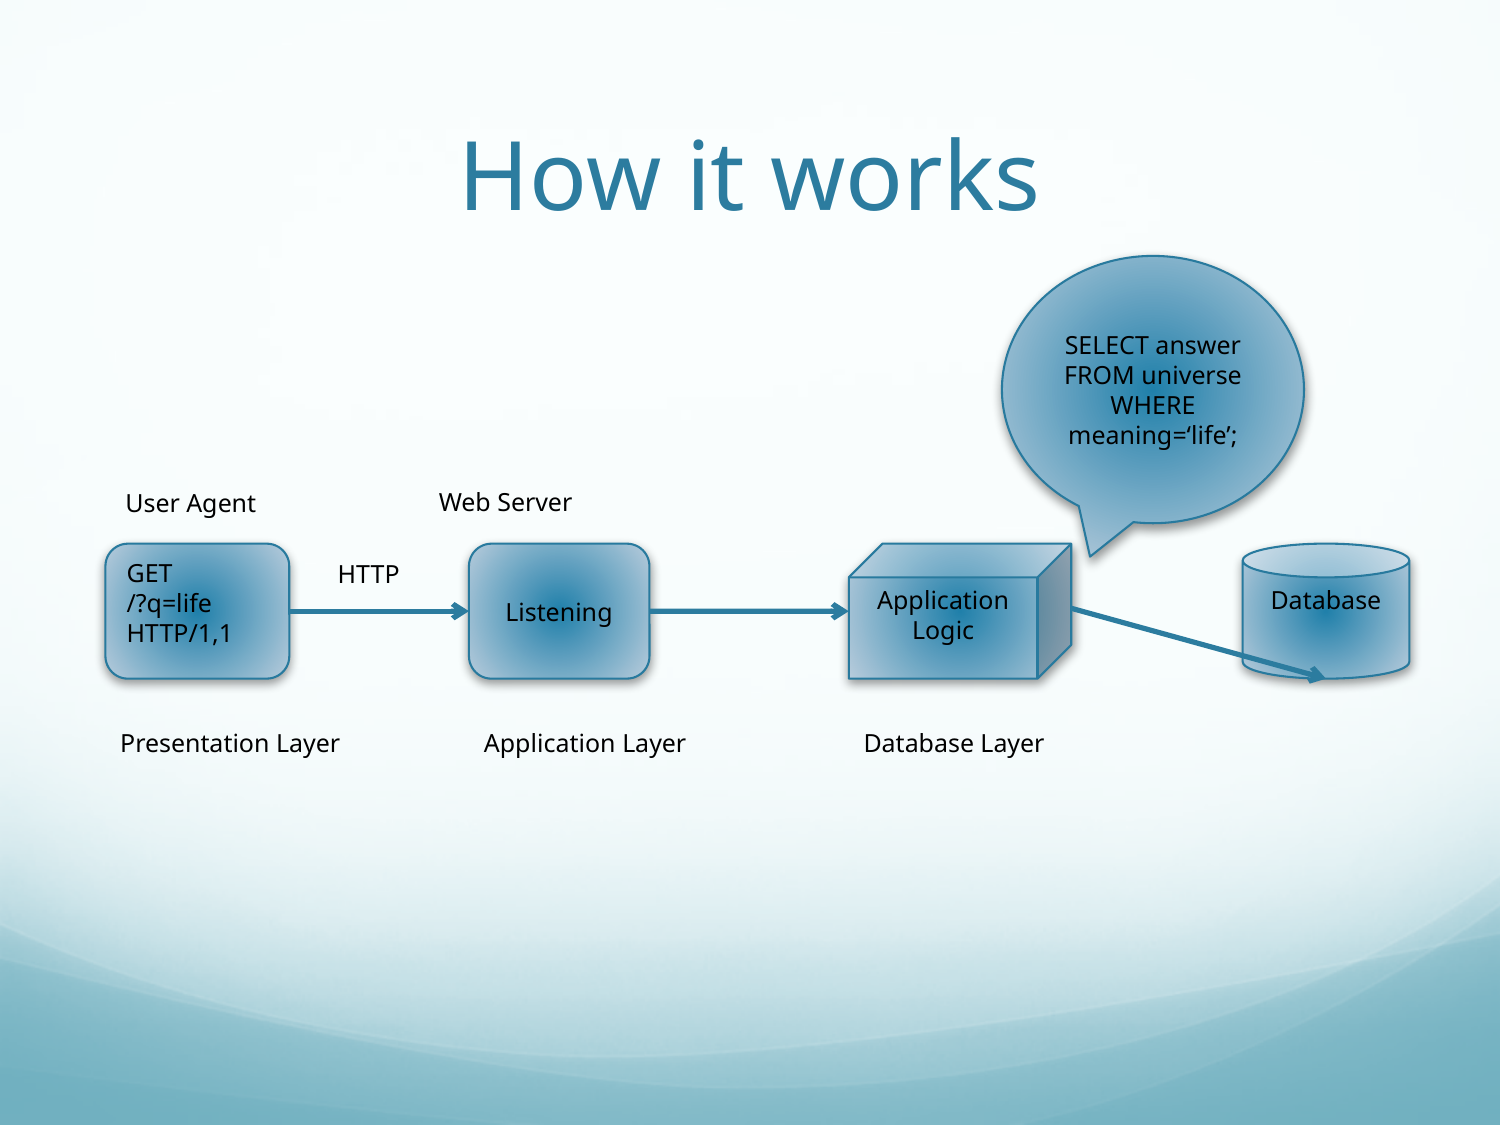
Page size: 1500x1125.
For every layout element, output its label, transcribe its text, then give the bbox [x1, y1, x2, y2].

text_box Application Layer [468, 720, 733, 766]
title How it works [89, 17, 1410, 238]
text_box Listening [467, 542, 651, 680]
text_box GET /?q=life HTTP/1,1 [104, 542, 291, 680]
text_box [1070, 607, 1244, 612]
text_box Database [1241, 542, 1411, 680]
text_box SELECT answer FROM universe WHERE meaning=‘life’; [1000, 254, 1306, 558]
text_box Presentation Layer [105, 719, 369, 765]
text_box Web Server [423, 479, 588, 524]
text_box HTTP [322, 550, 415, 596]
text_box Application Logic [847, 542, 1073, 680]
text_box Database Layer [848, 720, 1113, 766]
text_box User Agent [110, 479, 274, 525]
